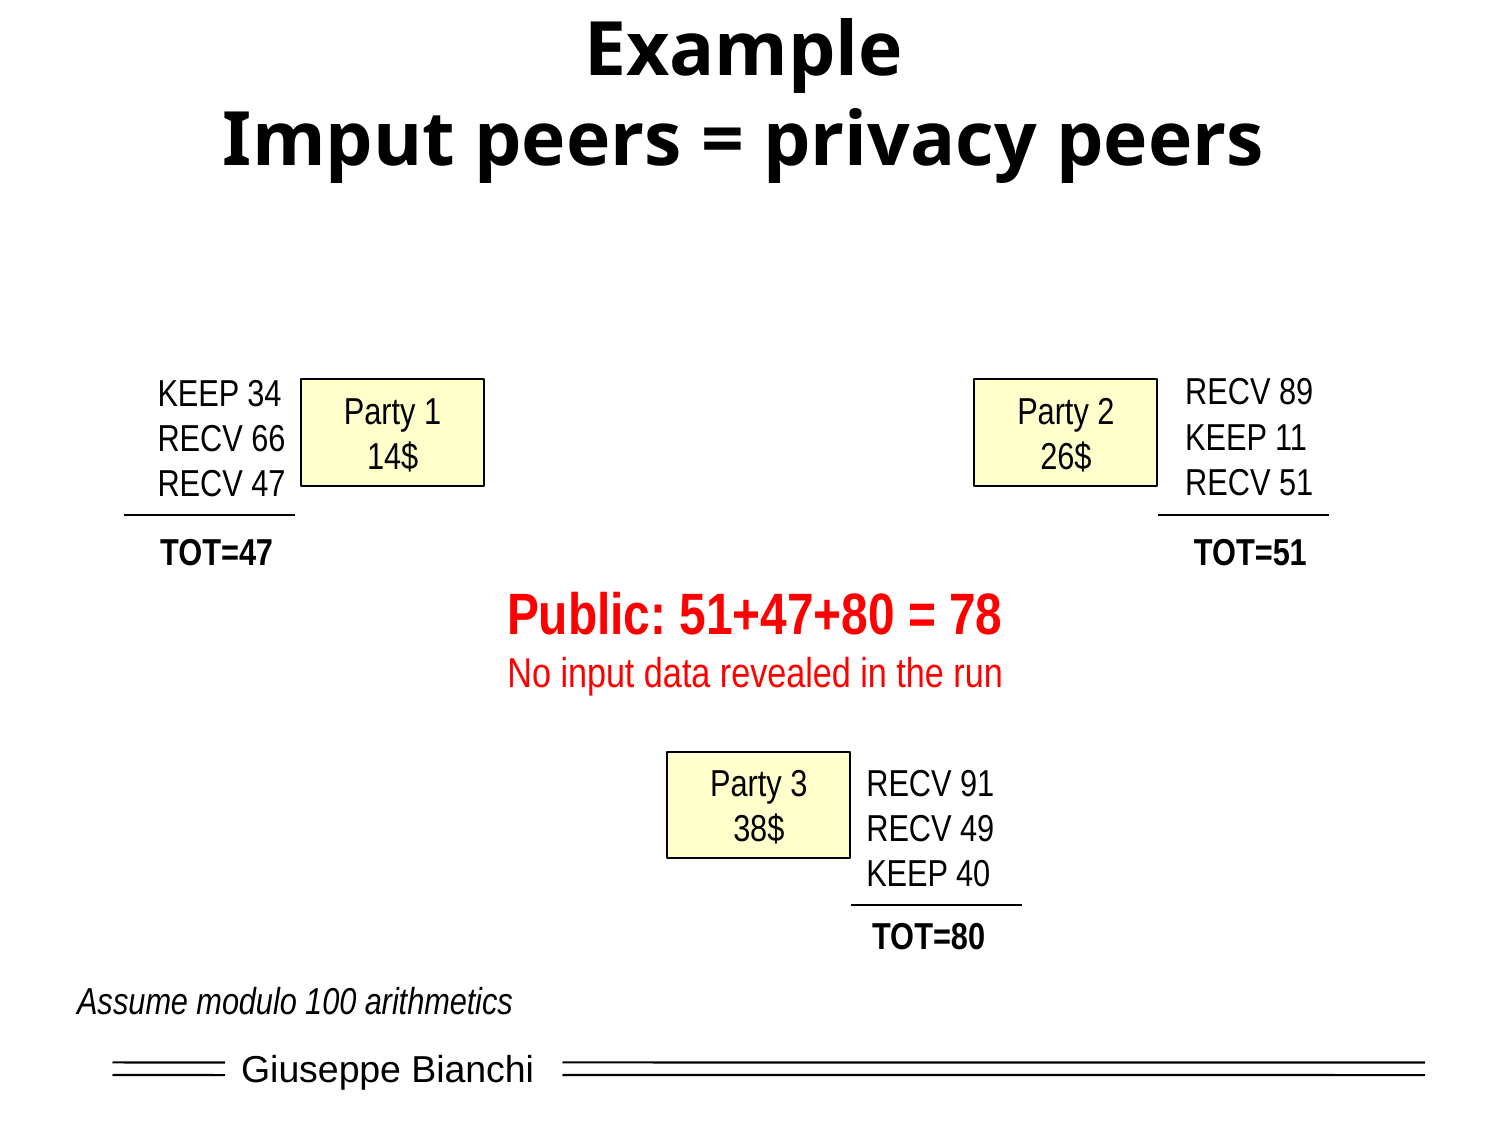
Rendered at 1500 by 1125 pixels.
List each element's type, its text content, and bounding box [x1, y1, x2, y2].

text_box RECV 89 KEEP 11 RECV 51 [1170, 360, 1329, 510]
text_box TOT=47 [145, 524, 289, 581]
text_box Party 1 14$ [301, 379, 485, 486]
text_box Public: 51+47+80 = 78 No input data revealed in the run [492, 568, 1019, 704]
text_box Party 3 38$ [667, 751, 851, 858]
text_box TOT=80 [857, 914, 1000, 965]
text_box RECV 91 RECV 49 KEEP 40 [851, 751, 1010, 902]
text_box Assume modulo 100 arithmetics [62, 969, 529, 1030]
title Example Imput peers = privacy peers [112, 36, 1376, 144]
text_box Party 2 26$ [974, 379, 1158, 486]
text_box TOT=51 [1179, 524, 1322, 581]
text_box KEEP 34 RECV 66 RECV 47 [142, 361, 301, 512]
